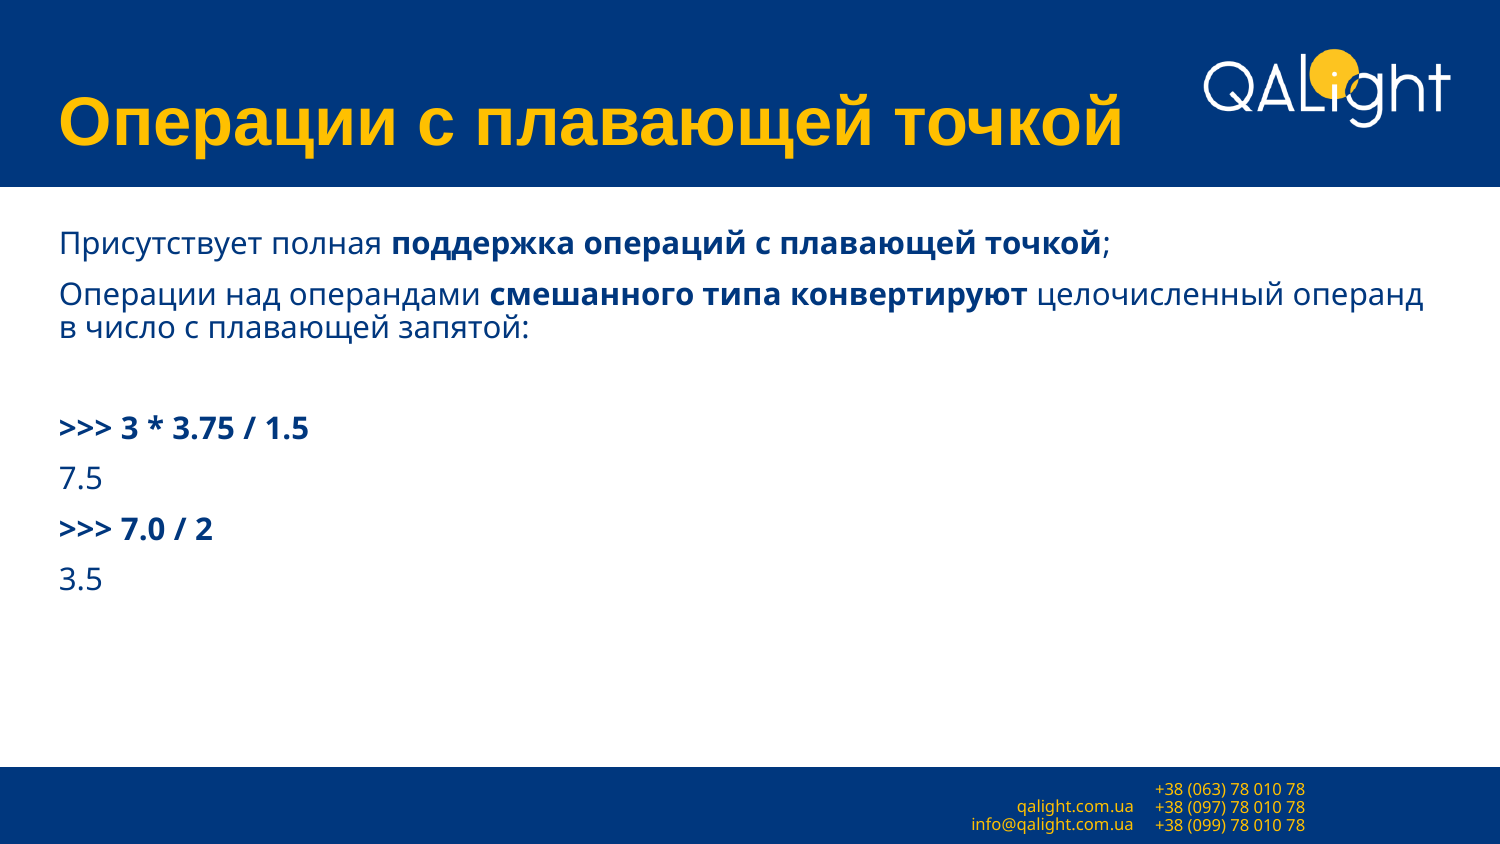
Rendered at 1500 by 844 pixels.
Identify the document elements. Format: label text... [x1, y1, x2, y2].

subtitle Присутствует полная поддержка операций с плавающей точкой; Операции над операндами смешанного типа конвертируют целочисленный операнд в число с плавающей запятой: >>> 3 * 3.75 / 1.5 7.5 >>> 7.0 / 2 3.5 [47, 216, 1448, 763]
picture [1200, 48, 1453, 130]
title Операции с плавающей точкой [47, 15, 1187, 172]
